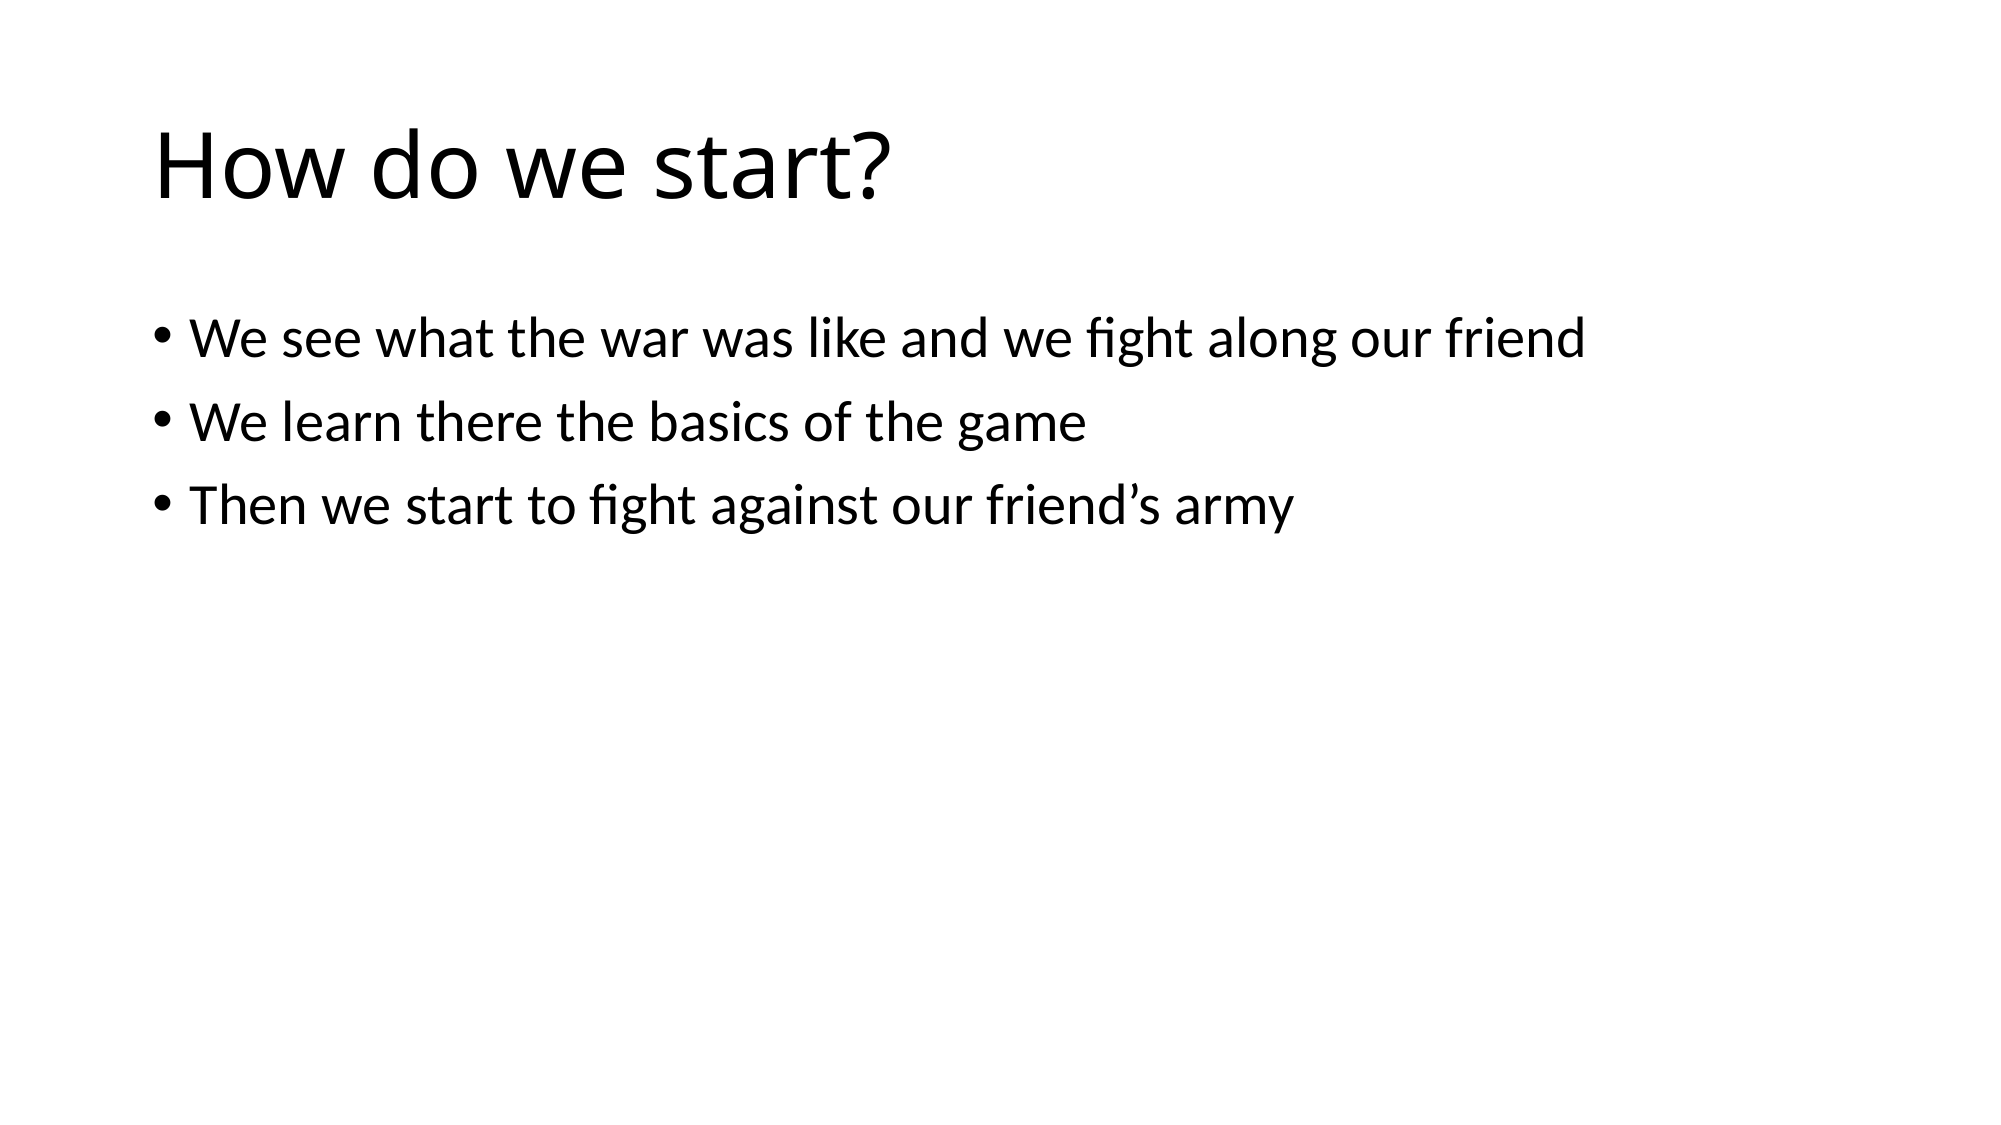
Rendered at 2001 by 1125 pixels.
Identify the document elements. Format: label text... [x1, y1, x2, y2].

list We see what the war was like and we fight along our friend We learn there the basics of the game Then we start to fight against our friend’s army [137, 299, 1863, 1014]
title How do we start? [137, 59, 1863, 278]
